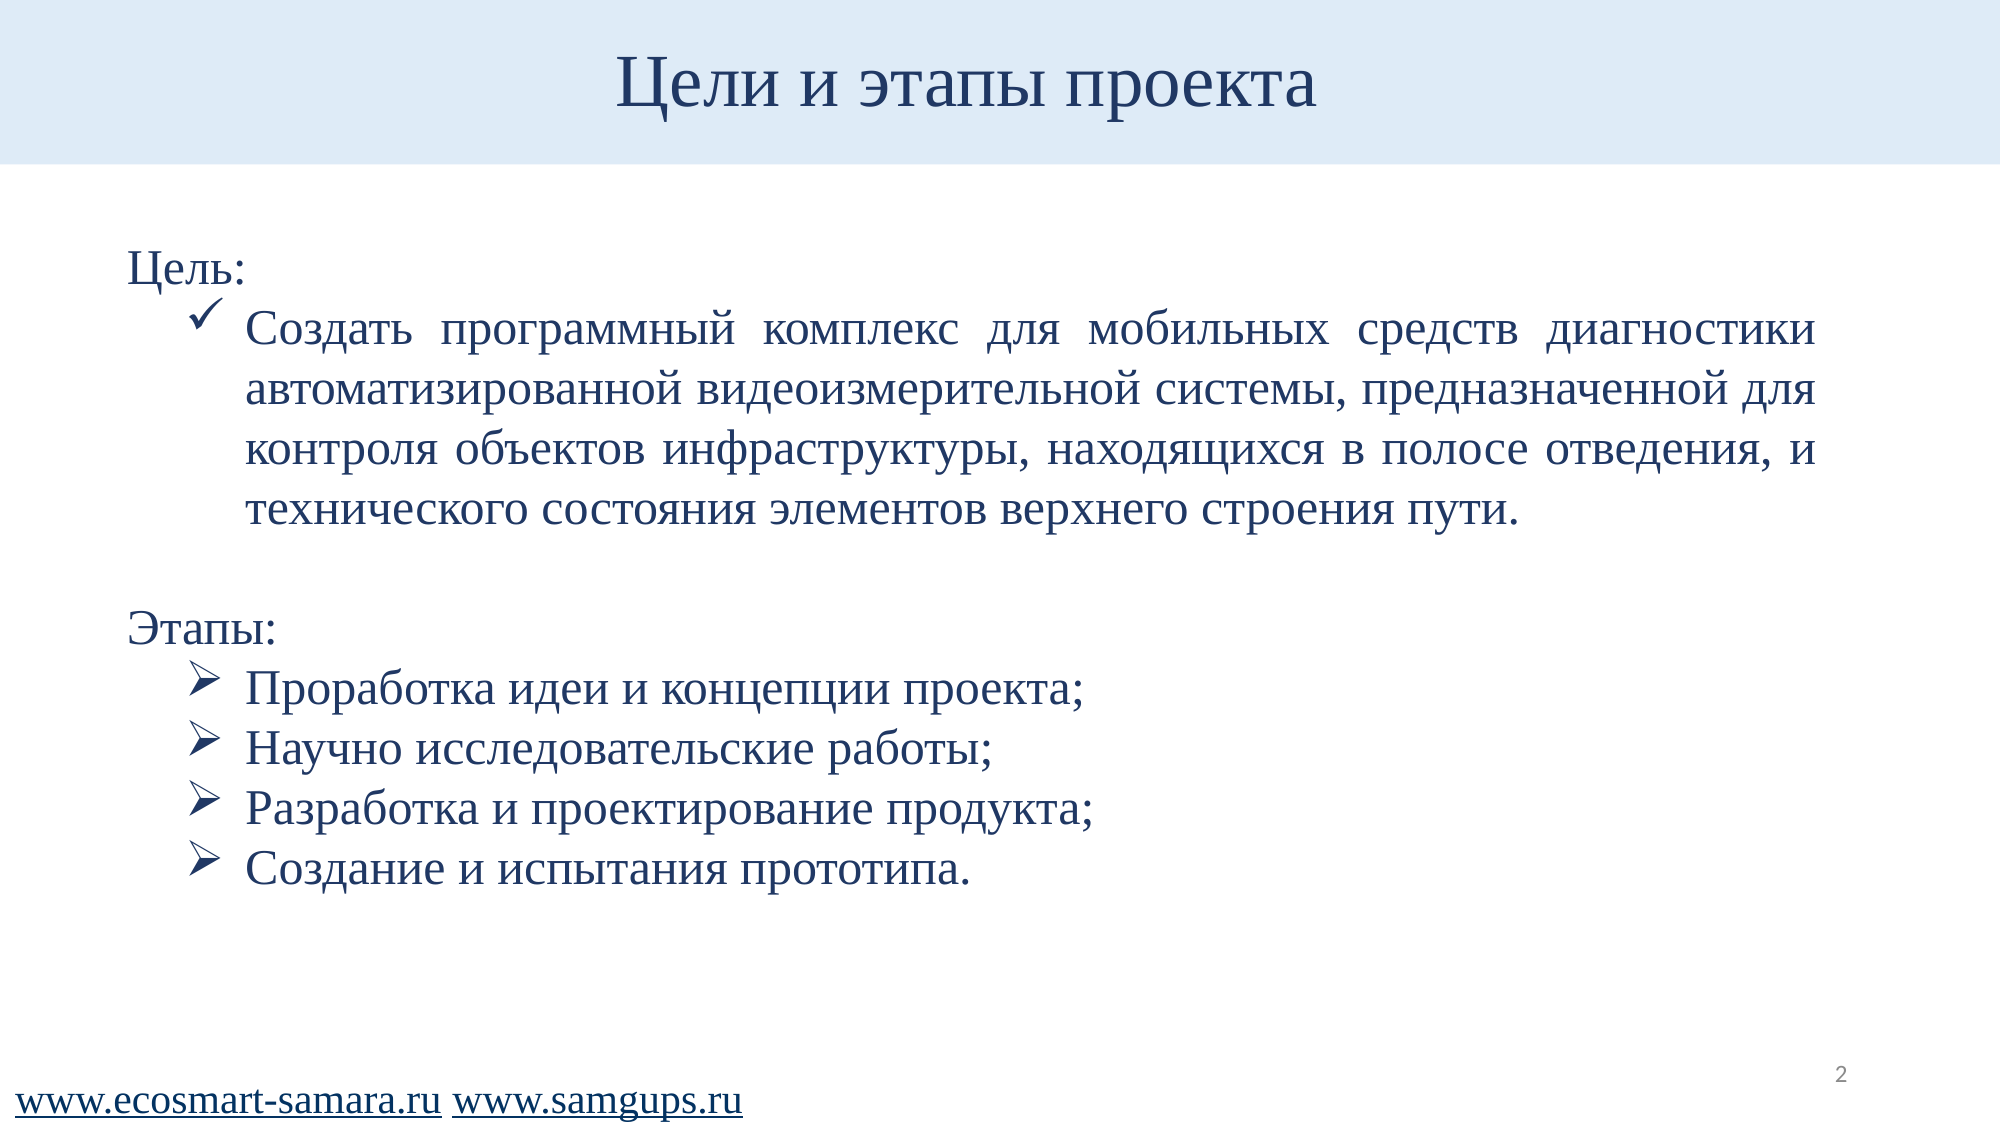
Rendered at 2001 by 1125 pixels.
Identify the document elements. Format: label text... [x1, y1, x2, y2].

text_box Цели и этапы проекта [163, 0, 1789, 165]
text_box Цель: Создать программный комплекс для мобильных средств диагностики автоматизированной видеоизмерительной системы, предназначенной для контроля объектов инфраструктуры, находящихся в полосе отведения, и технического состояния элементов верхнего строения пути. Этапы: Проработка идеи и концепции проекта; Научно исследовательские работы; Разработка и проектирование продукта; Создание и испытания прототипа. [112, 226, 1832, 962]
text_box [0, 0, 2000, 166]
slide_number 2 [1412, 1042, 1863, 1103]
text_box www.ecosmart-samara.ru www.samgups.ru [0, 1085, 1068, 1125]
